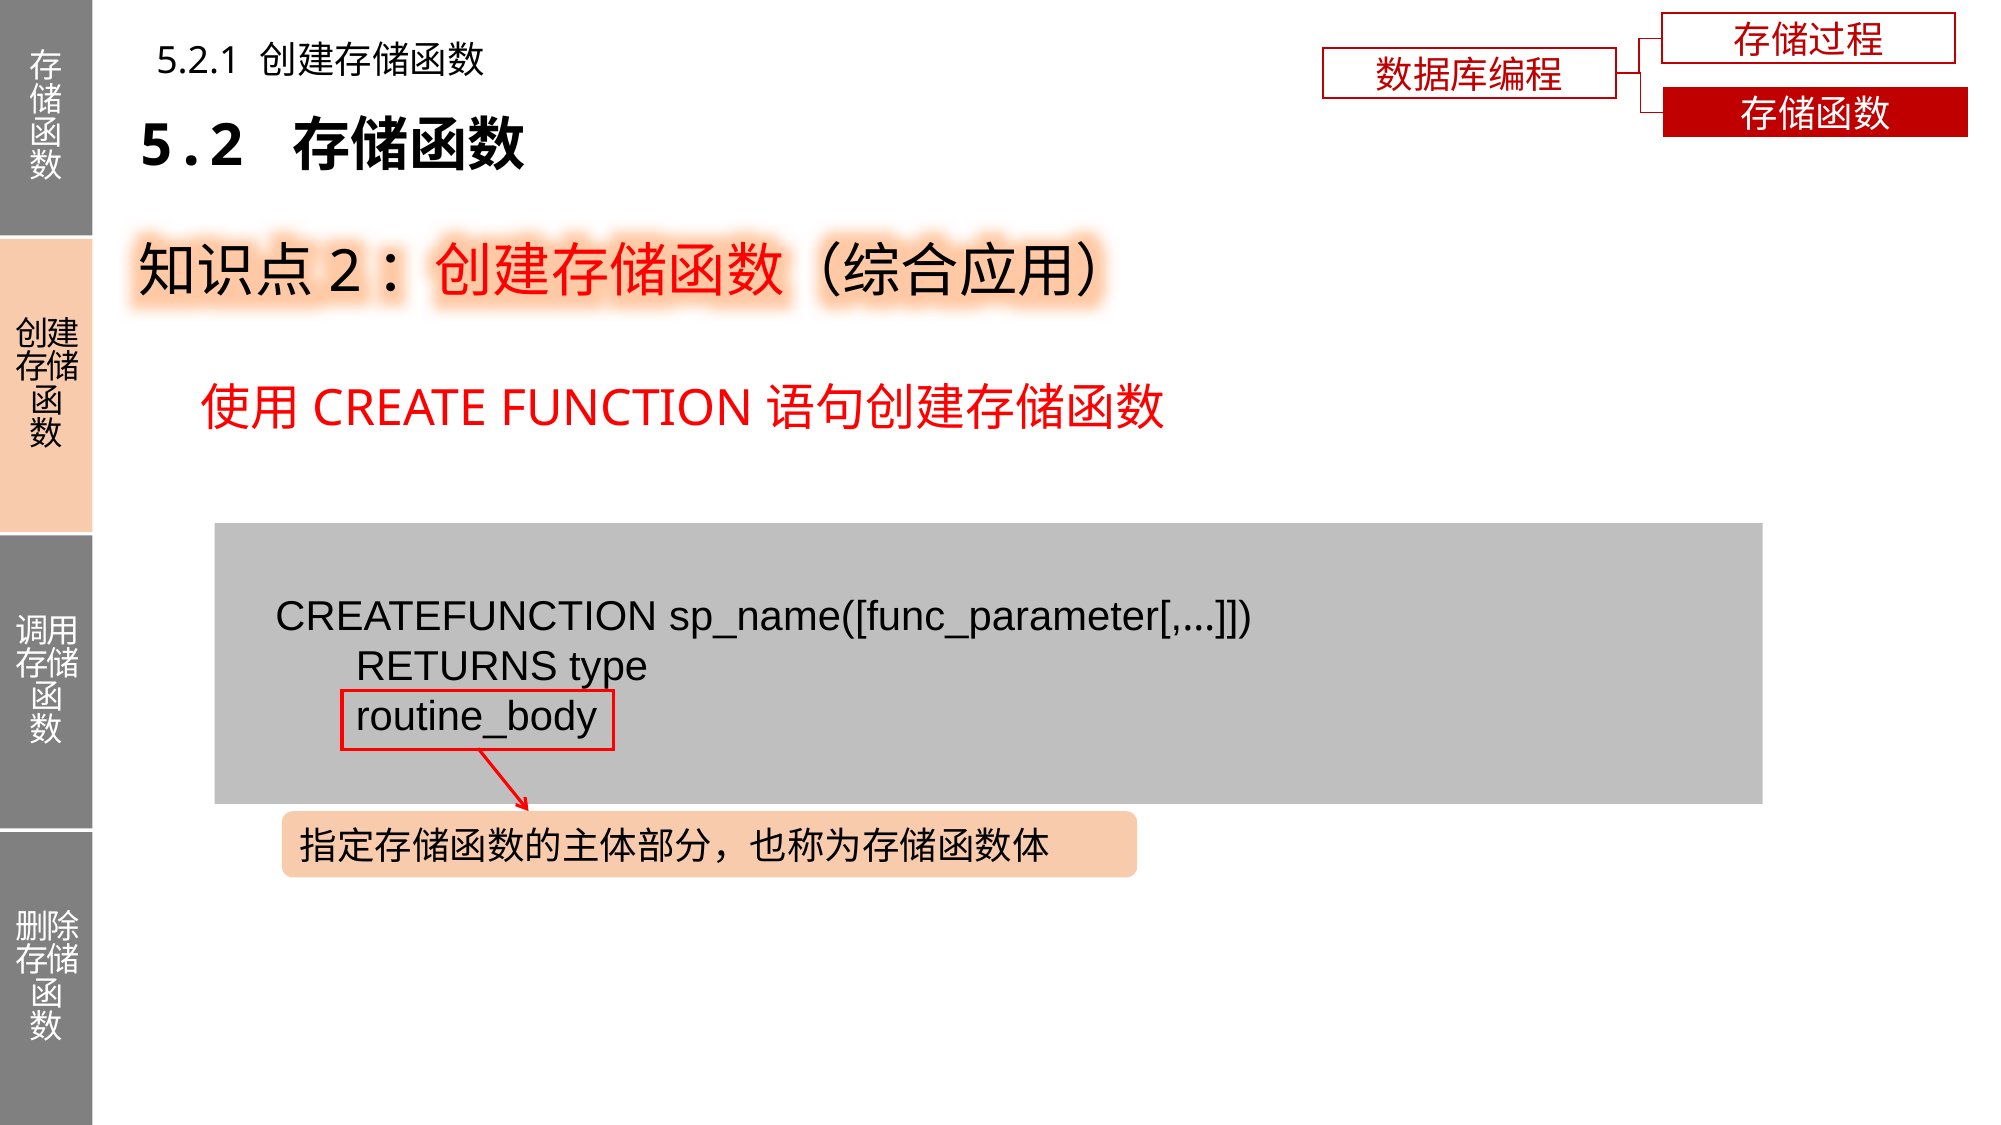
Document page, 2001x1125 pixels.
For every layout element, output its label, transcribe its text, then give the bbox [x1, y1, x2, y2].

text_box 存储函数 [1663, 87, 1968, 137]
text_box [477, 748, 529, 812]
text_box 使用CREATE FUNCTION语句创建存储函数 [186, 350, 1827, 443]
text_box 知识点3：定义与实现完整性约束（综合应用） [114, 166, 1954, 339]
text_box 5.2.1 创建存储函数 [141, 28, 500, 89]
text_box 数据库编程 [1322, 47, 1616, 99]
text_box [1616, 38, 1663, 72]
text_box 存储过程 [1661, 12, 1956, 64]
text_box 数据库安全与保护 [118, 170, 1949, 335]
text_box 知识点2：创建存储函数（综合应用） [120, 172, 1945, 329]
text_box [0, 0, 93, 1125]
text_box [1616, 72, 1665, 113]
text_box 5.2 存储函数 [120, 97, 1568, 154]
text_box 指定存储函数的主体部分，也称为存储函数体 [281, 811, 1138, 878]
text_box CREATEFUNCTION sp_name([func_parameter[,…]]) RETURNS type routine_body [214, 522, 1764, 805]
text_box [341, 690, 615, 751]
